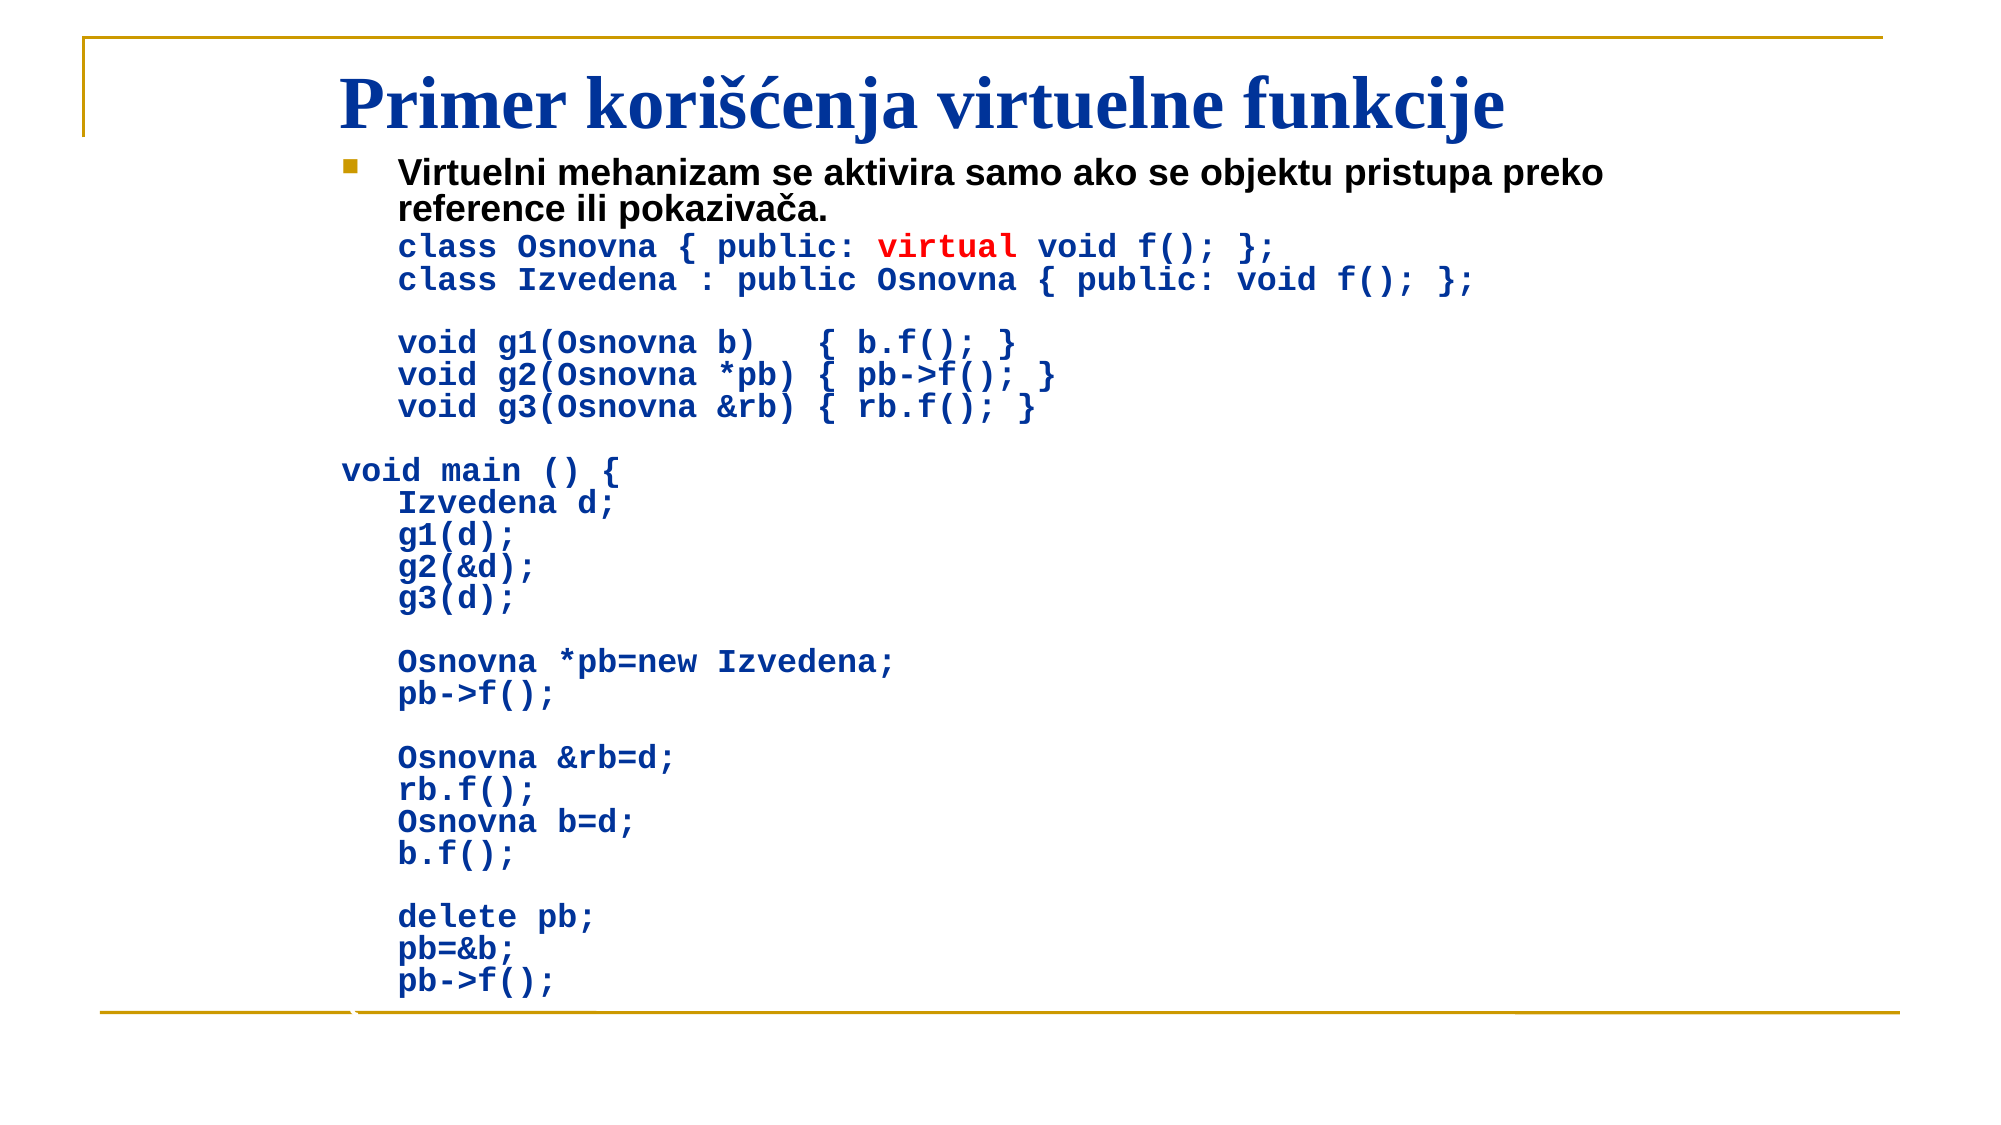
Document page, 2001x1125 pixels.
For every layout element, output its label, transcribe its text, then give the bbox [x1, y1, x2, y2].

list Virtuelni mehanizam se aktivira samo ako se objektu pristupa preko reference ili pokazivača. class Osnovna { public: virtual void f(); }; class Izvedena : public Osnovna { public: void f(); }; void g1(Osnovna b) { b.f(); } void g2(Osnovna *pb) { pb->f(); } void g3(Osnovna &rb) { rb.f(); } void main () { Izvedena d; g1(d); // poziva se Osnovna::f g2(&d); // poziva se Izvedena::f g3(d); // poziva se Izvedena::f Osnovna *pb=new Izvedena; pb->f(); // poziva se Izvedena::f Osnovna &rb=d; rb.f(); // poziva se Izvedena::f Osnovna b=d; b.f(); // poziva se Osnovna::f delete pb; pb=&b; pb->f(); // poziva se Osnovna::f } [326, 149, 1677, 929]
title Primer korišćenja virtuelne funkcije [324, 45, 1675, 185]
